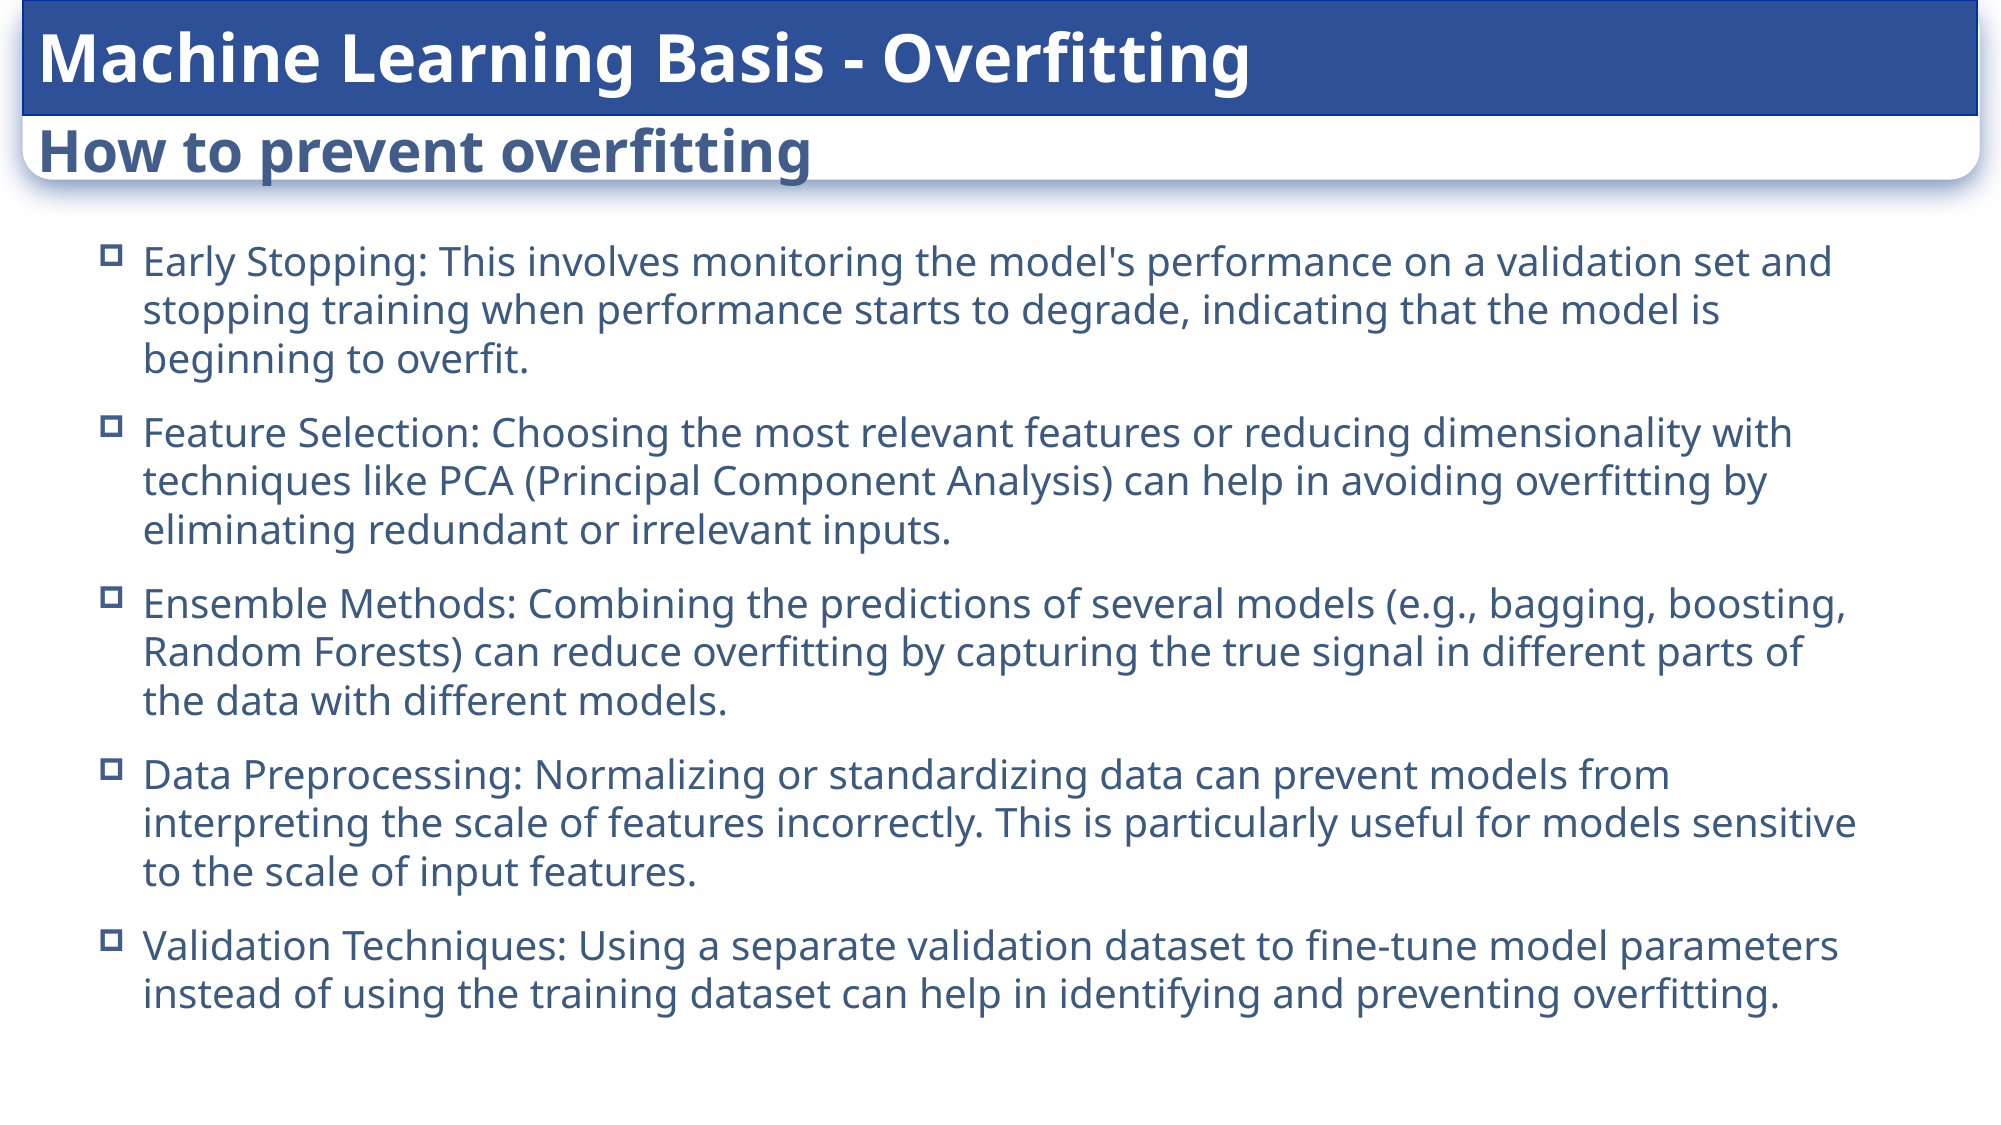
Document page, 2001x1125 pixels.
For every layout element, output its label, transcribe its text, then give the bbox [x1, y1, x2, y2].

title How to prevent overfitting [22, 109, 1332, 198]
list Early Stopping: This involves monitoring the model's performance on a validation set and stopping training when performance starts to degrade, indicating that the model is beginning to overfit. Feature Selection: Choosing the most relevant features or reducing dimensionality with techniques like PCA (Principal Component Analysis) can help in avoiding overfitting by eliminating redundant or irrelevant inputs. Ensemble Methods: Combining the predictions of several models (e.g., bagging, boosting, Random Forests) can reduce overfitting by capturing the true signal in different parts of the data with different models. Data Preprocessing: Normalizing or standardizing data can prevent models from interpreting the scale of features incorrectly. This is particularly useful for models sensitive to the scale of input features. Validation Techniques: Using a separate validation dataset to fine-tune model parameters instead of using the training dataset can help in identifying and preventing overfitting. [83, 228, 1877, 1036]
list Machine Learning Basis - Overfitting [22, 17, 1432, 98]
